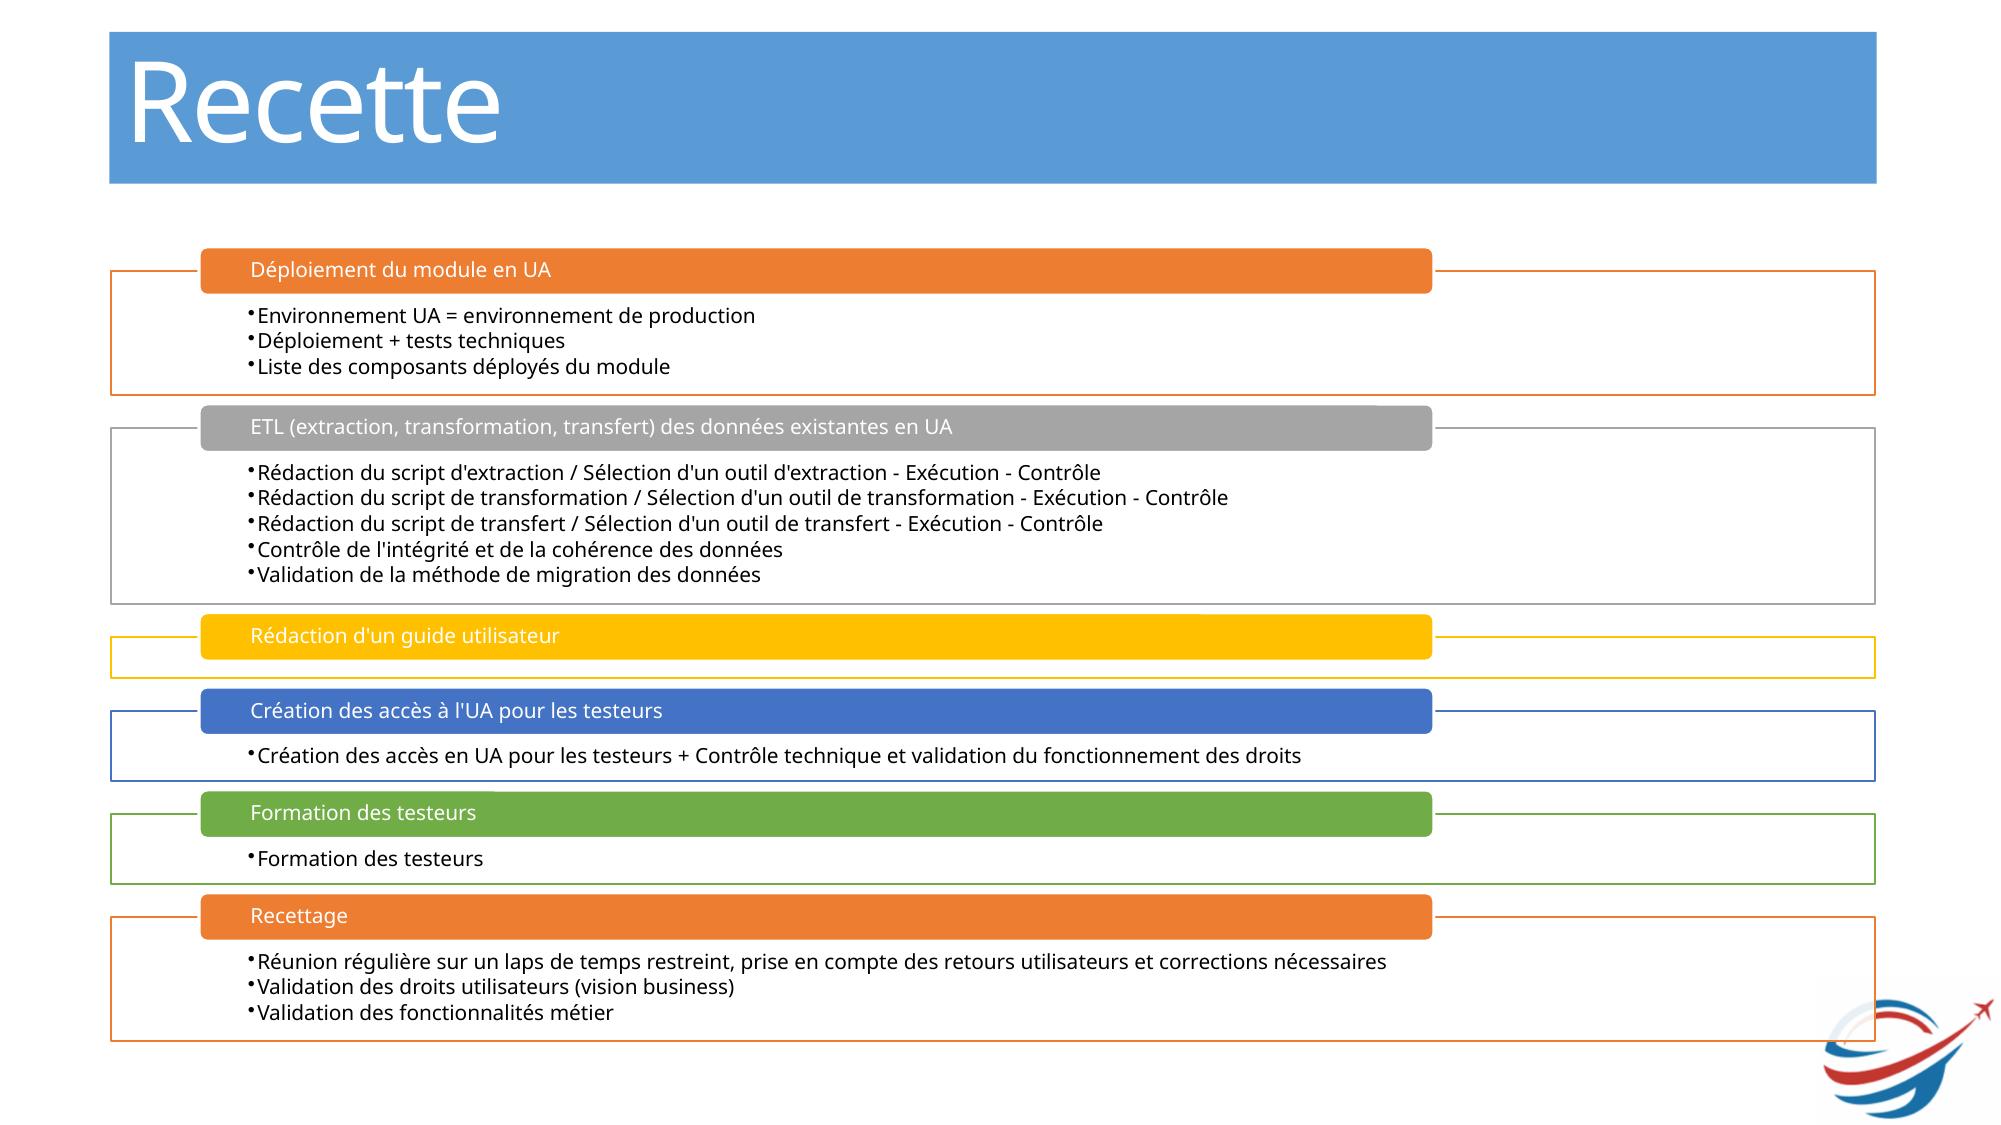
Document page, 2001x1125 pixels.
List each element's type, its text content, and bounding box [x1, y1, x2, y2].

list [110, 210, 1876, 1078]
title Recette [109, 31, 1877, 184]
picture [1817, 976, 2000, 1125]
